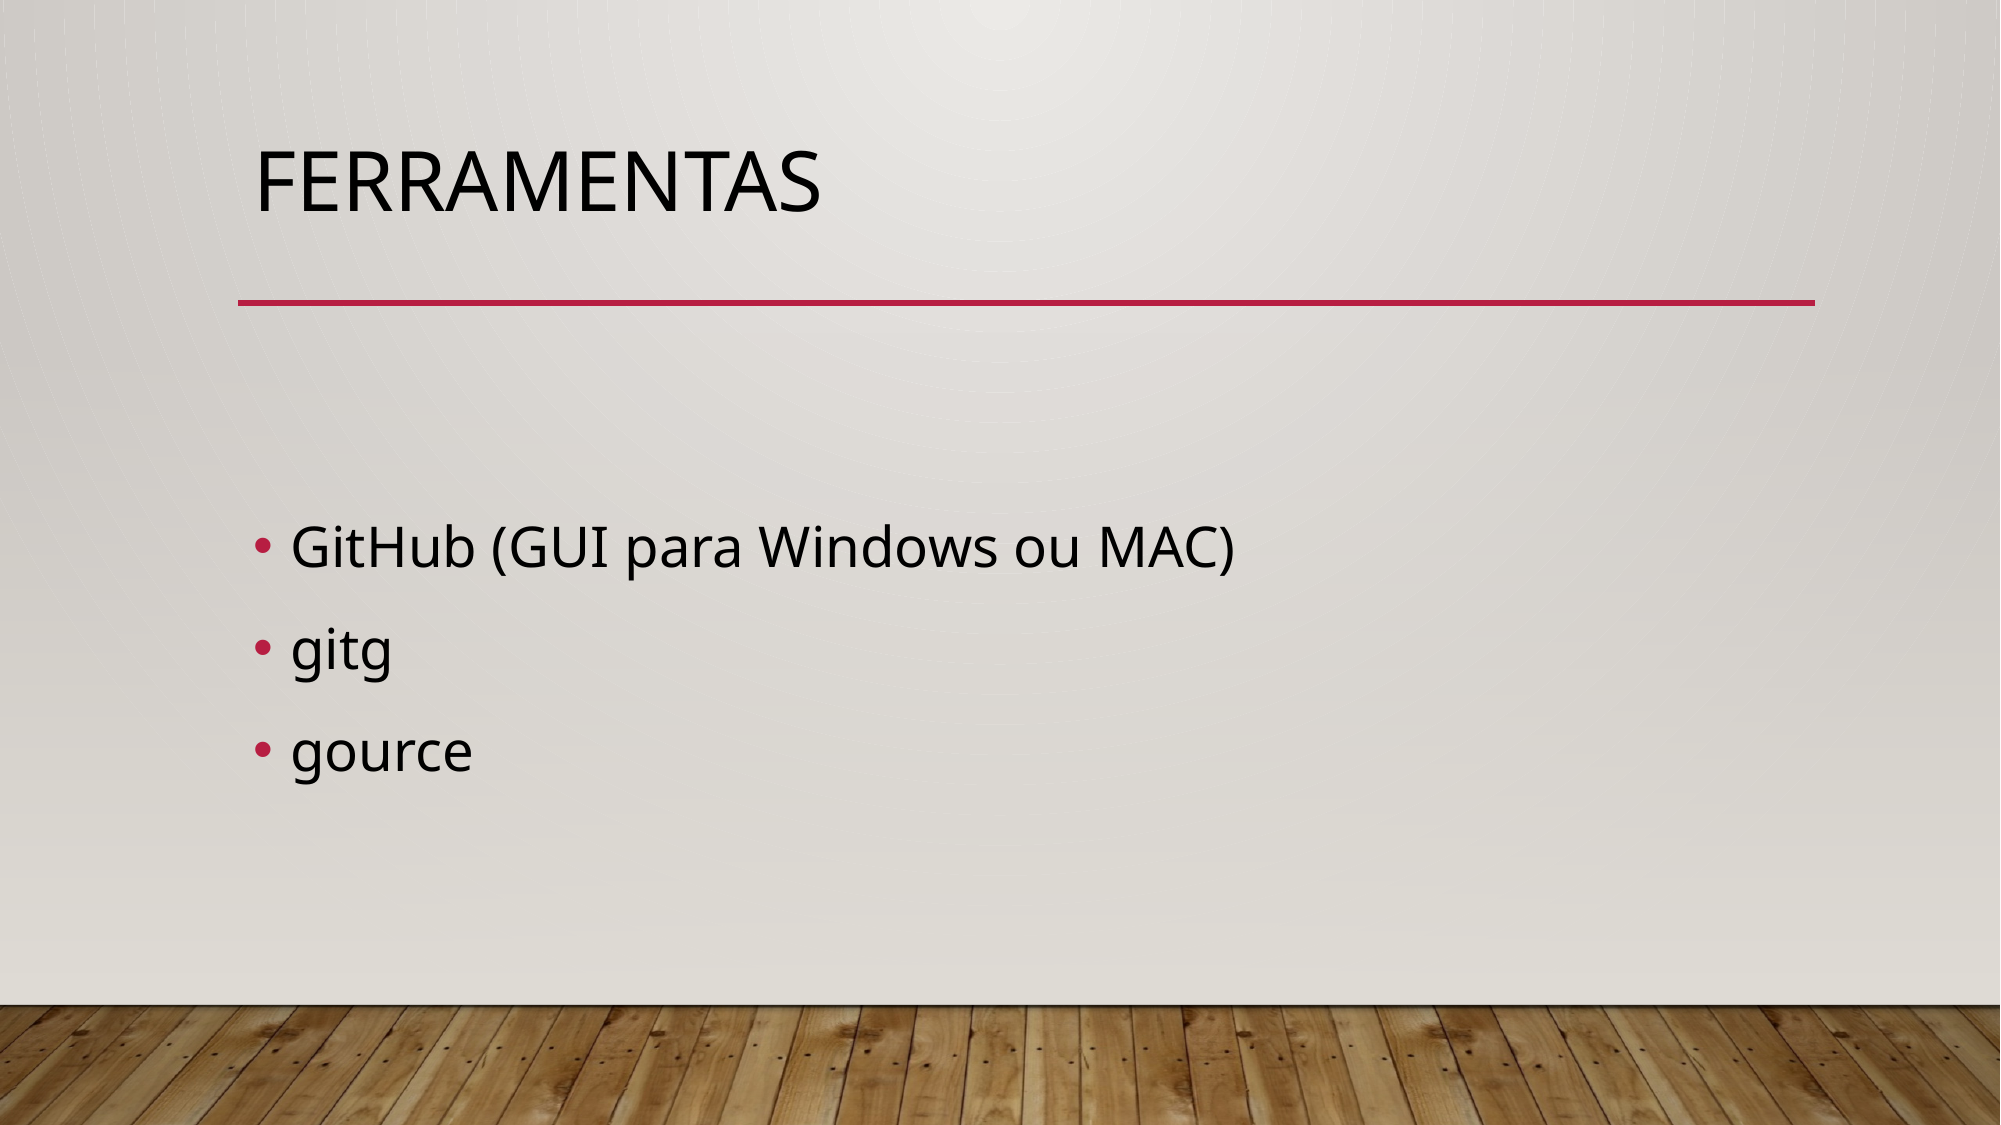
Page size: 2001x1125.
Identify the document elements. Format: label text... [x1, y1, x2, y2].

picture [0, 1005, 2000, 1125]
list GitHub (GUI para Windows ou MAC) gitg gource [238, 490, 1814, 804]
title Ferramentas [238, 131, 1814, 305]
